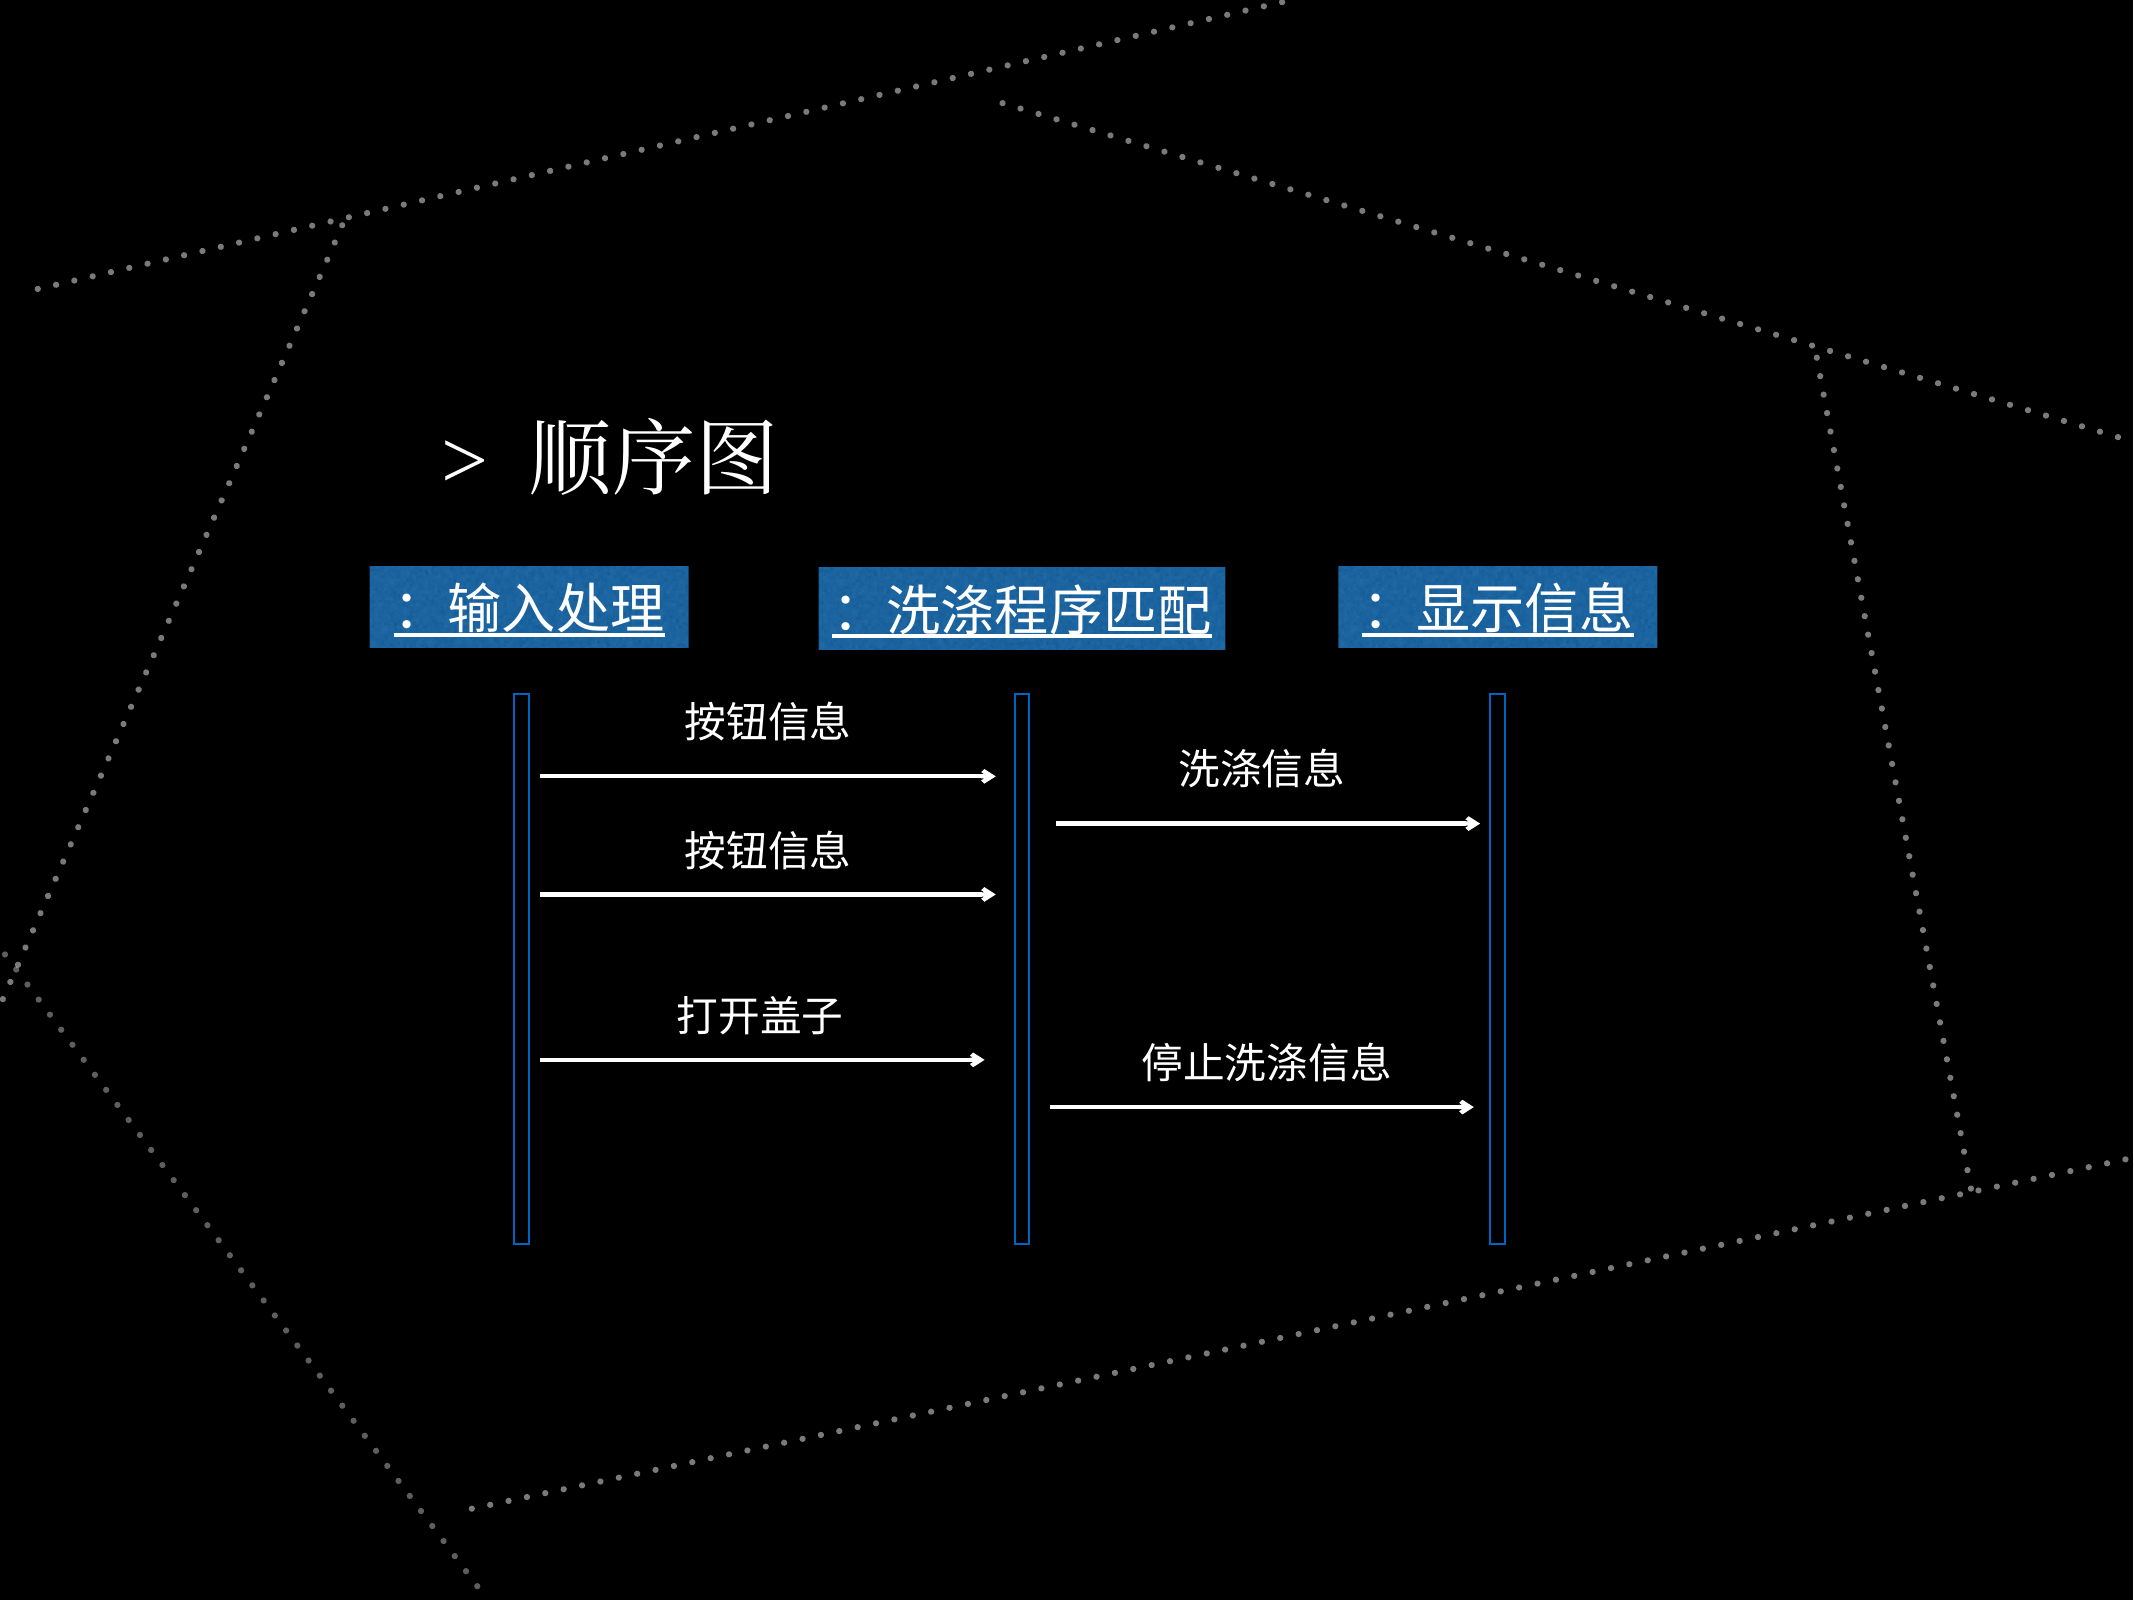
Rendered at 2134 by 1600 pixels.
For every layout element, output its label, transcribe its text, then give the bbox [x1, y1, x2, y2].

text_box > 顺序图 [357, 367, 862, 514]
text_box [1490, 693, 1506, 1244]
text_box 停止洗涤信息 [1133, 1028, 1401, 1096]
text_box 按钮信息 [676, 816, 860, 883]
text_box 按钮信息 [676, 687, 860, 755]
text_box [1014, 693, 1030, 1244]
text_box 洗涤信息 [1169, 734, 1354, 801]
text_box [514, 693, 530, 1244]
text_box ：显示信息 [1338, 566, 1658, 648]
text_box ：洗涤程序匹配 [818, 567, 1226, 650]
text_box 打开盖子 [668, 981, 852, 1048]
text_box ：输入处理 [369, 566, 689, 648]
